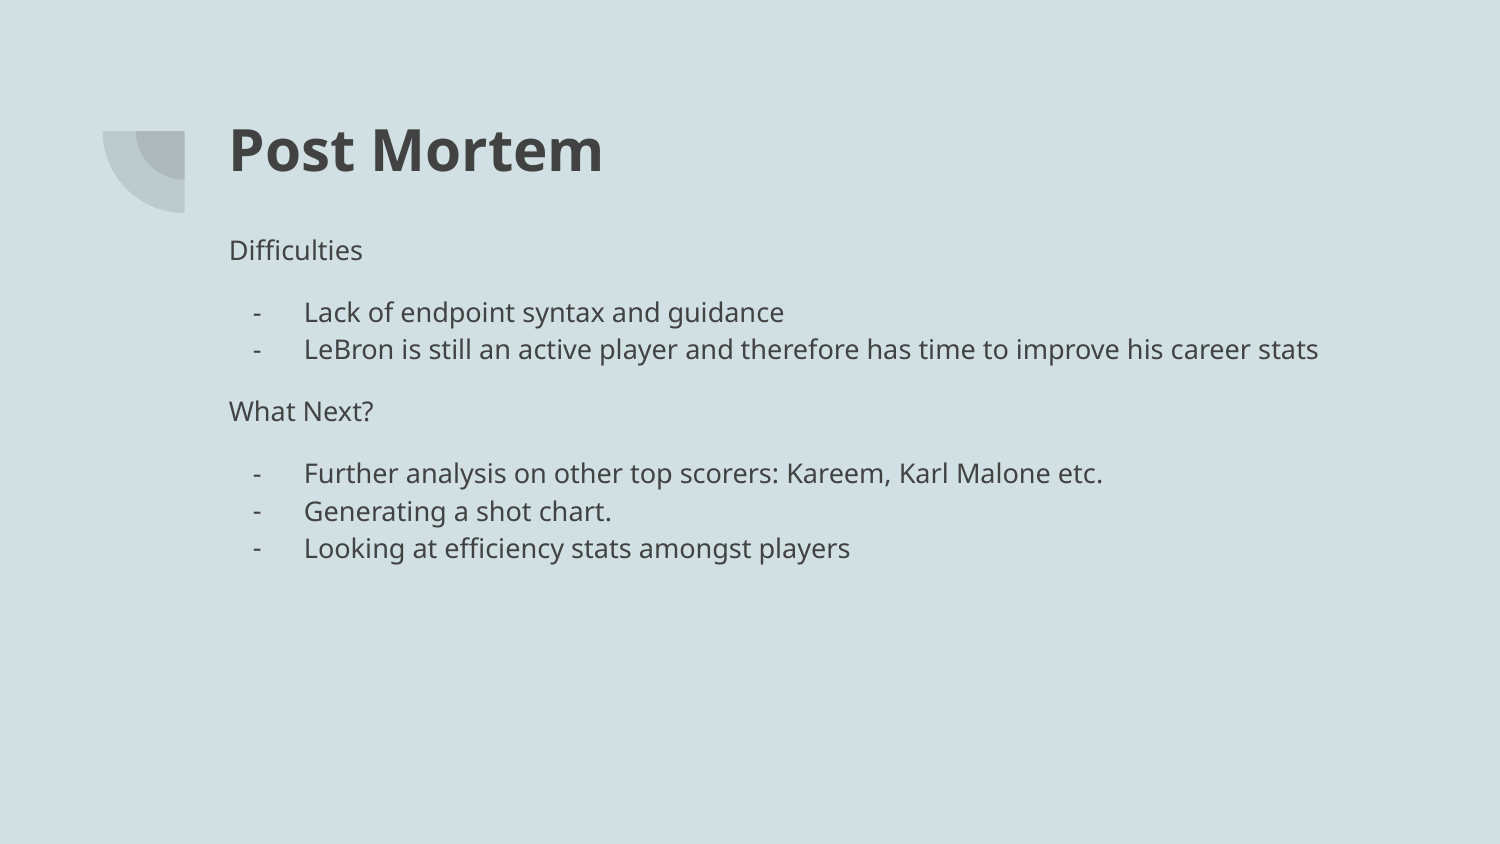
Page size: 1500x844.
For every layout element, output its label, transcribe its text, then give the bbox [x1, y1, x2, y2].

list Difficulties Lack of endpoint syntax and guidance LeBron is still an active player and therefore has time to improve his career stats What Next? Further analysis on other top scorers: Kareem, Karl Malone etc. Generating a shot chart. Looking at efficiency stats amongst players [213, 213, 1392, 766]
title Post Mortem [213, 98, 1368, 213]
